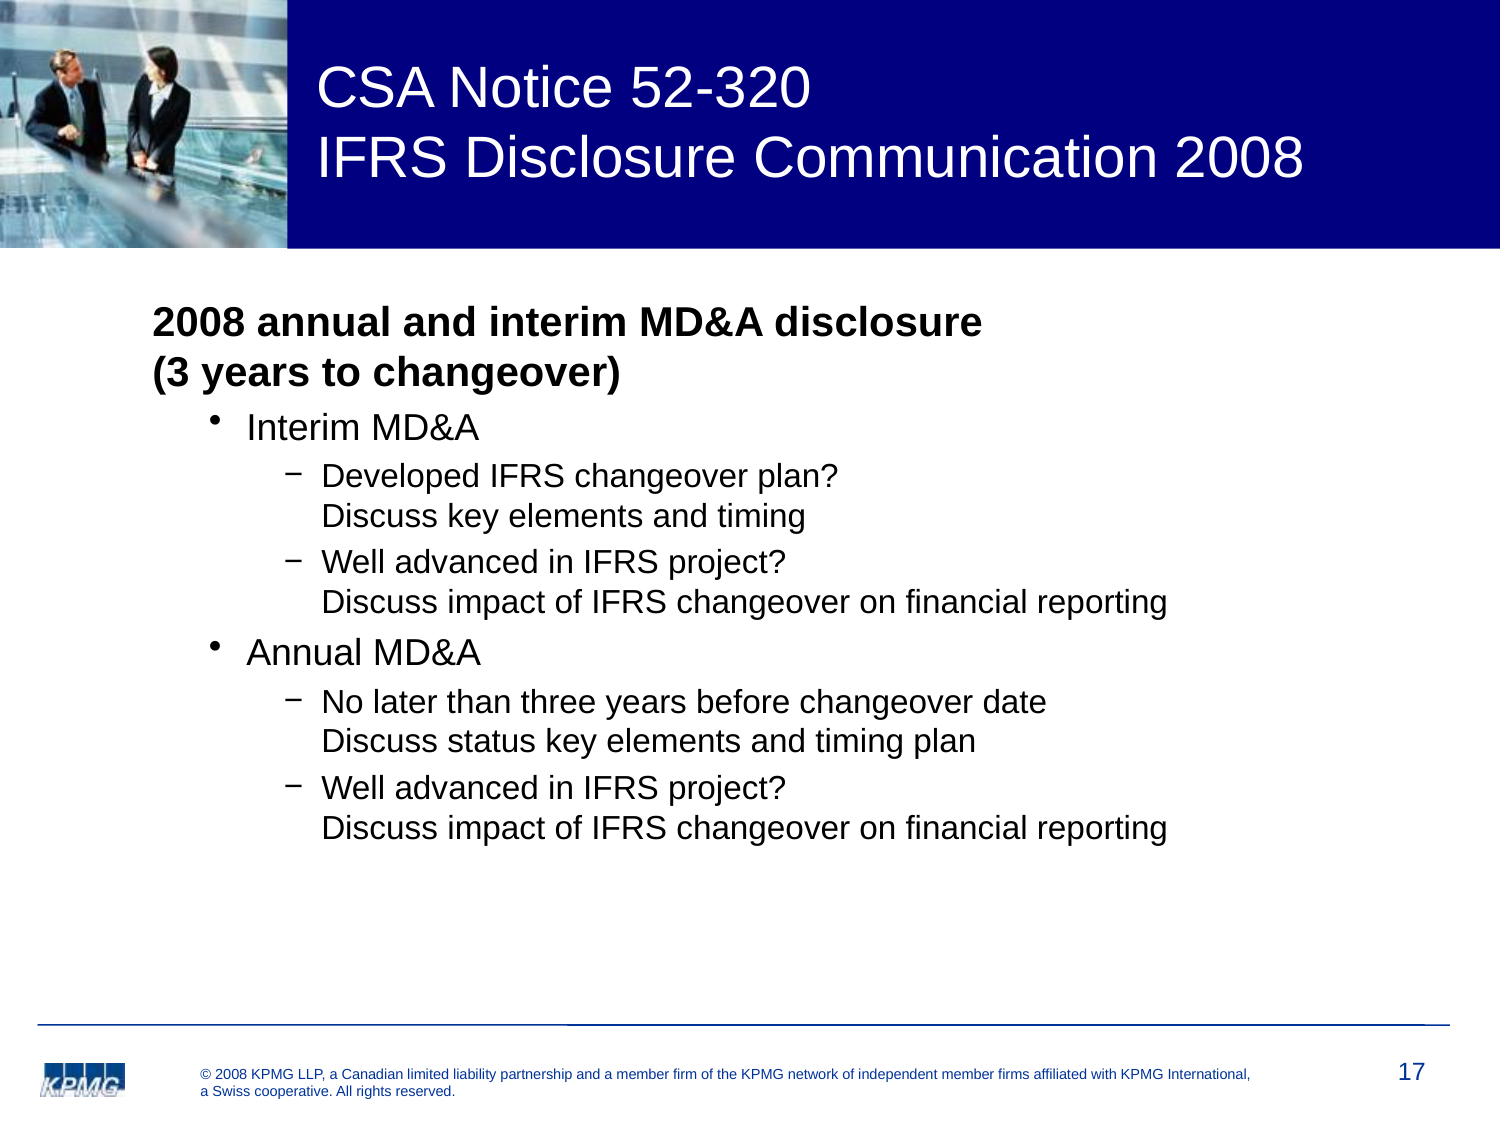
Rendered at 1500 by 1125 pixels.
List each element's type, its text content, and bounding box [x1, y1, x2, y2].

picture [40, 1063, 125, 1097]
title CSA Notice 52-320 IFRS Disclosure Communication 2008 [301, 25, 1450, 213]
picture [0, 0, 287, 248]
list 2008 annual and interim MD&A disclosure (3 years to changeover) Interim MD&A Developed IFRS changeover plan? Discuss key elements and timing Well advanced in IFRS project? Discuss impact of IFRS changeover on financial reporting Annual MD&A No later than three years before changeover date Discuss status key elements and timing plan Well advanced in IFRS project? Discuss impact of IFRS changeover on financial reporting [137, 287, 1388, 963]
